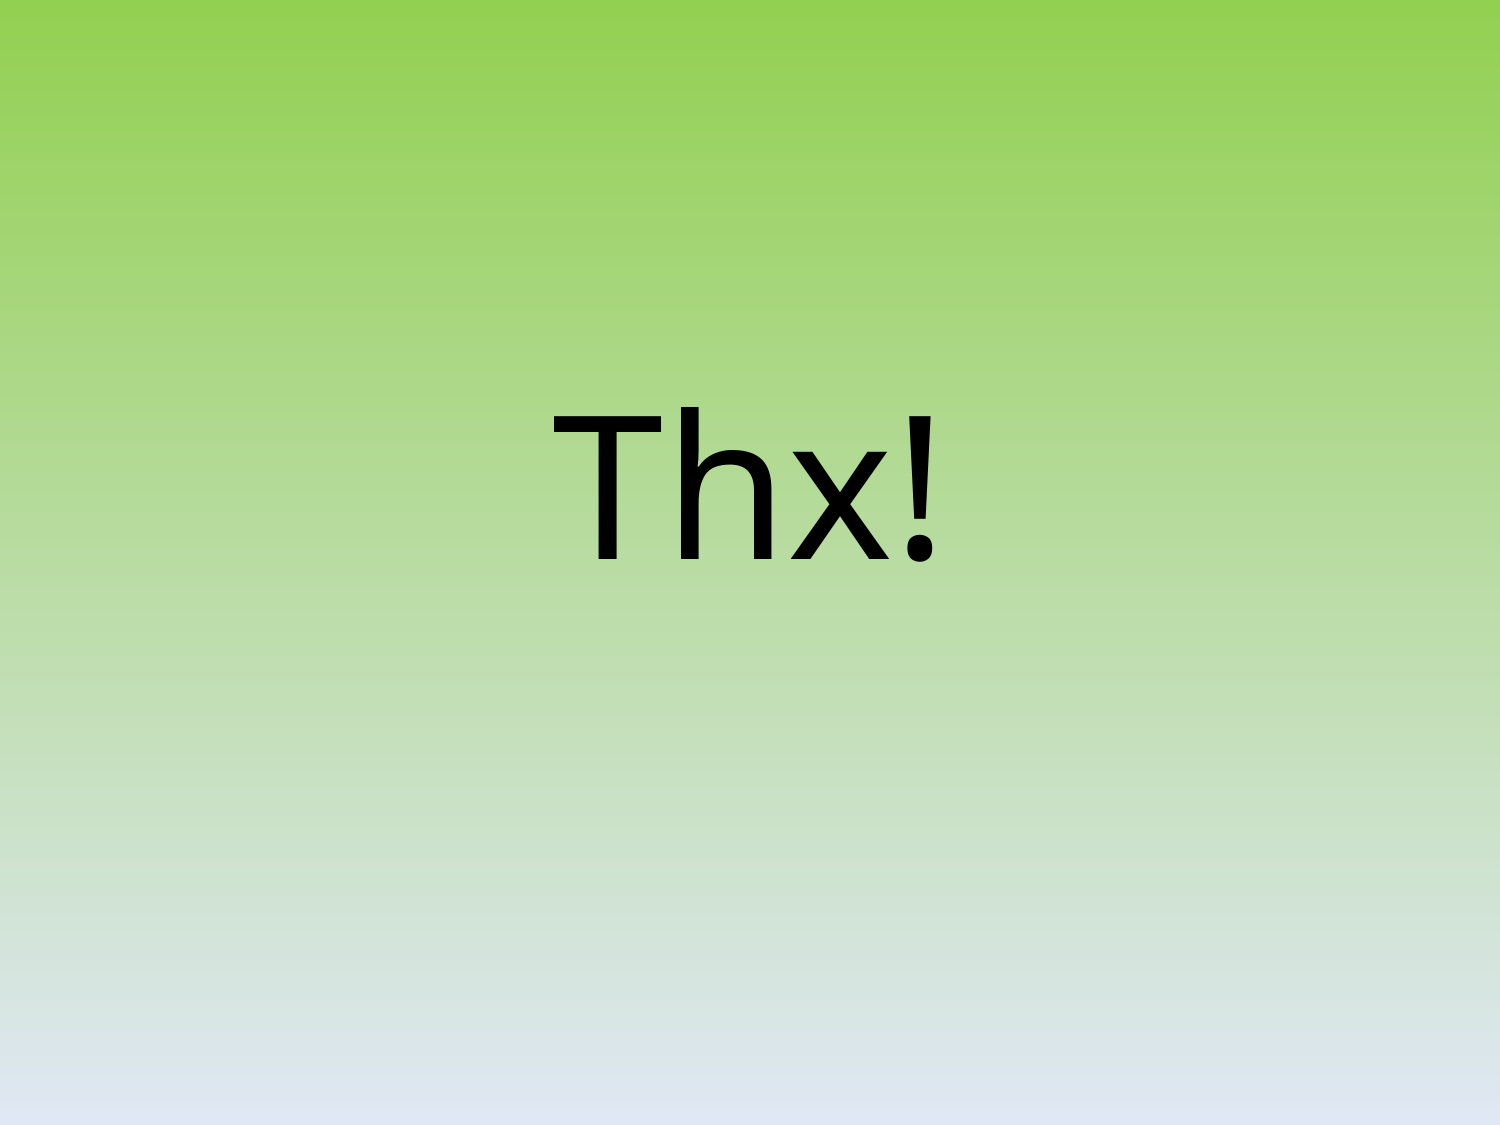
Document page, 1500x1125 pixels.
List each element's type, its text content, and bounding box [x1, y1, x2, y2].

subtitle Thx! [75, 45, 1425, 915]
